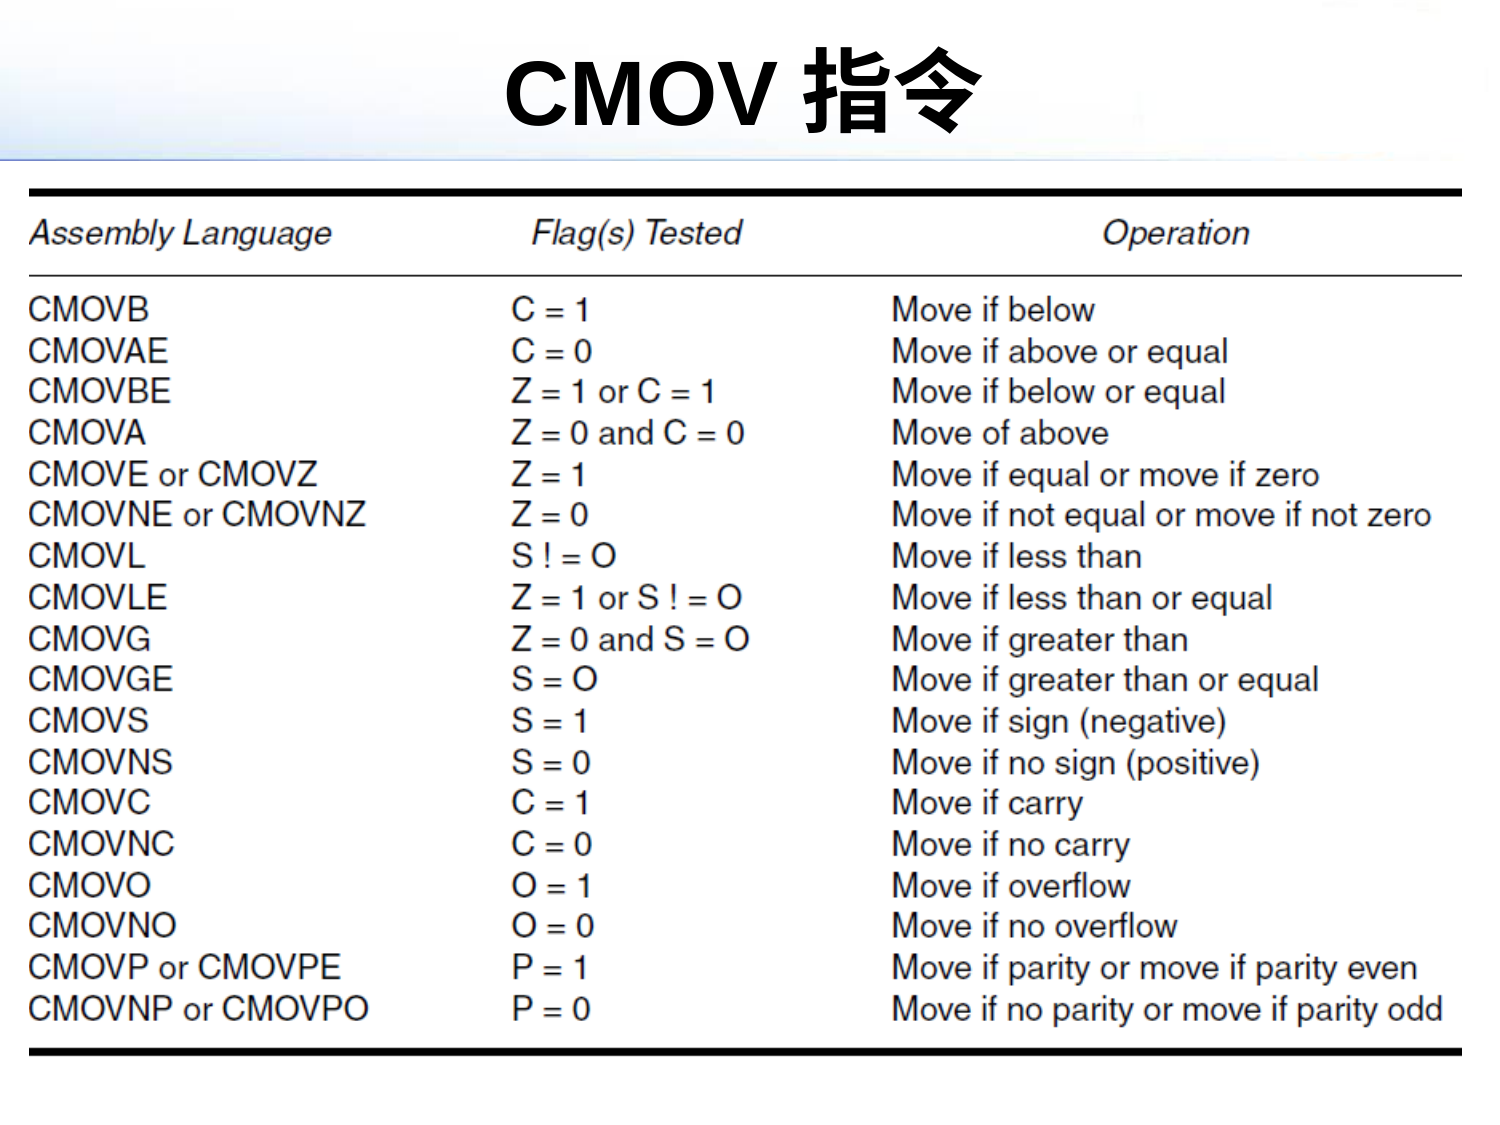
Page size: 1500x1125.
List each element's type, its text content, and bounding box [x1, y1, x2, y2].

picture [29, 184, 1463, 1061]
title CMOV指令 [29, 31, 1459, 147]
picture [0, 0, 1500, 161]
